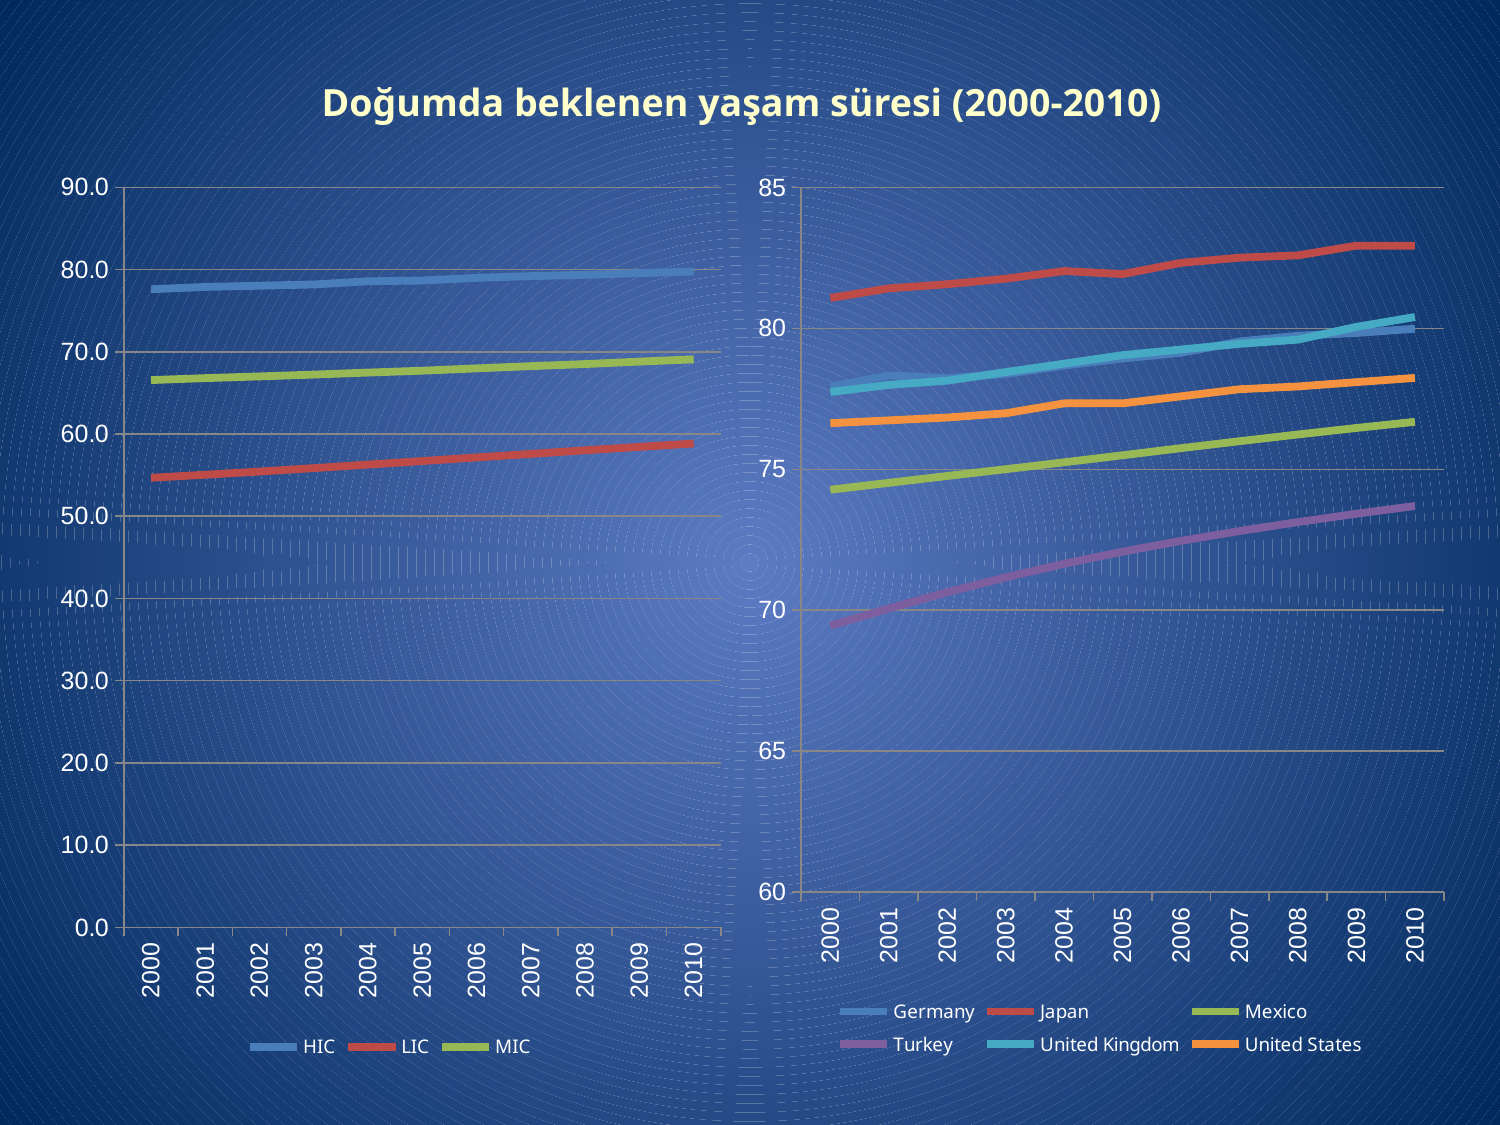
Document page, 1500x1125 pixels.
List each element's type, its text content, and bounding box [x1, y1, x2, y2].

chart [46, 155, 735, 1067]
chart [743, 155, 1459, 1064]
text_box Doğumda beklenen yaşam süresi (2000-2010) [150, 35, 1334, 159]
